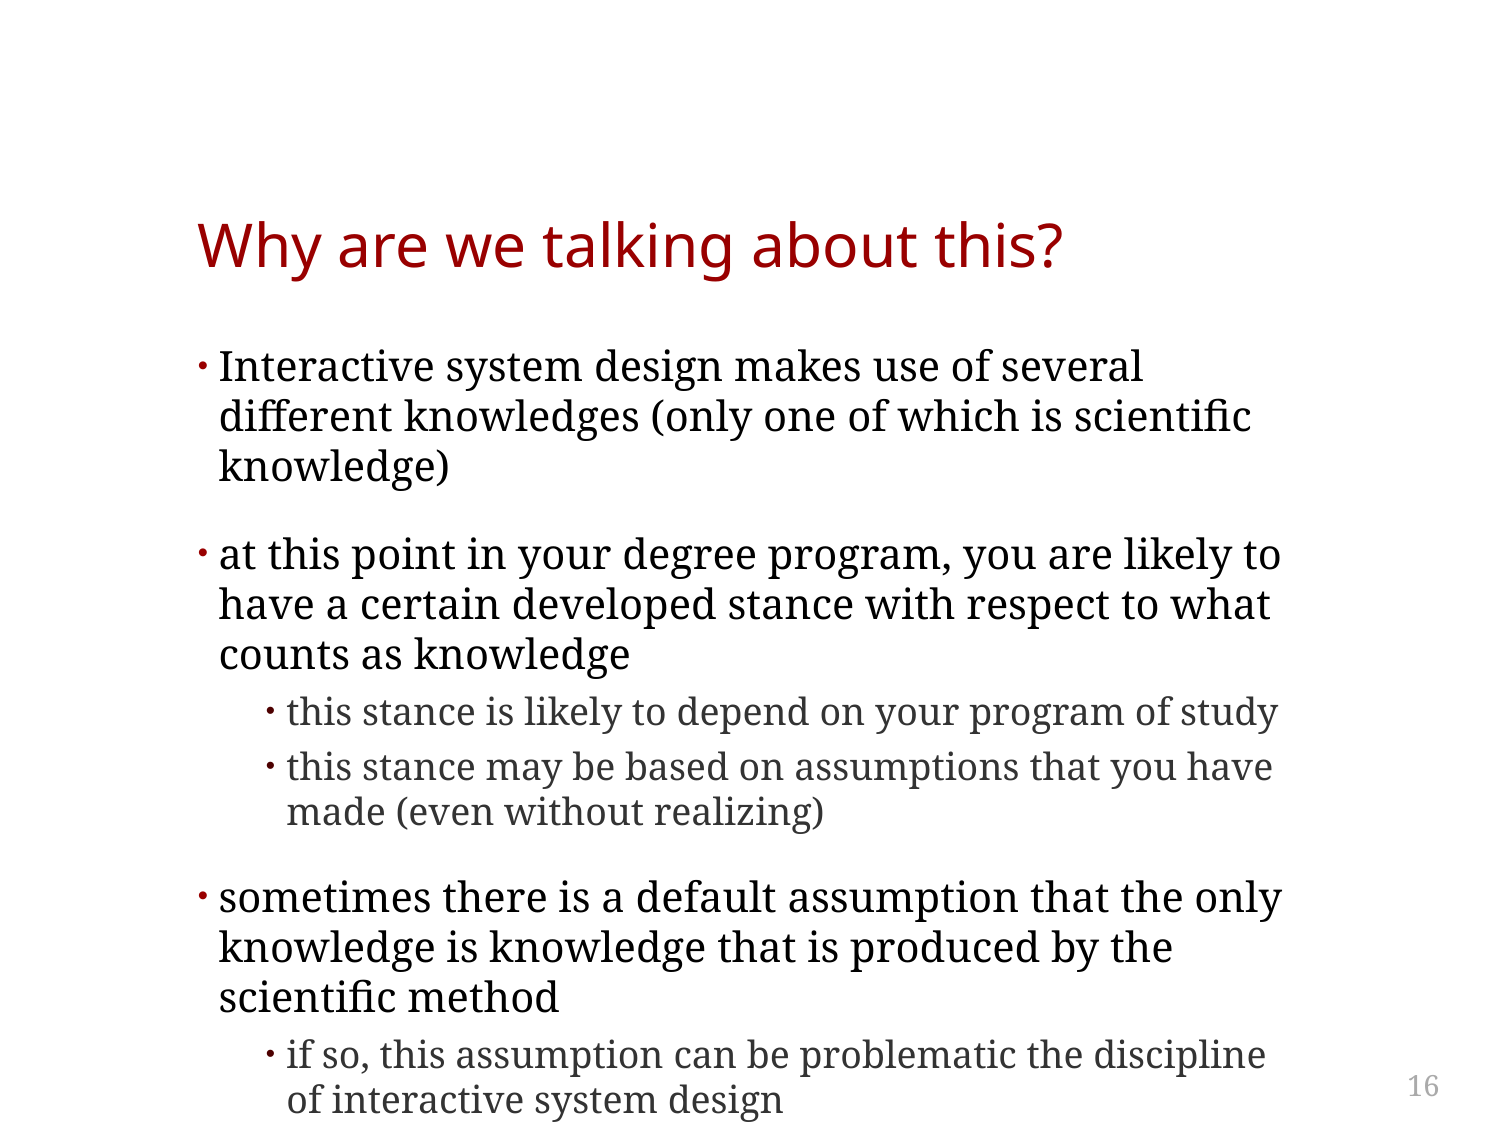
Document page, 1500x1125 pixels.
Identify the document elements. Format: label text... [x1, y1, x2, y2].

list Interactive system design makes use of several different knowledges (only one of which is scientific knowledge) at this point in your degree program, you are likely to have a certain developed stance with respect to what counts as knowledge this stance is likely to depend on your program of study this stance may be based on assumptions that you have made (even without realizing) sometimes there is a default assumption that the only knowledge is knowledge that is produced by the scientific method if so, this assumption can be problematic the discipline of interactive system design [190, 337, 1310, 1125]
slide_number 16 [1349, 1050, 1498, 1125]
title Why are we talking about this? [190, 203, 1310, 337]
